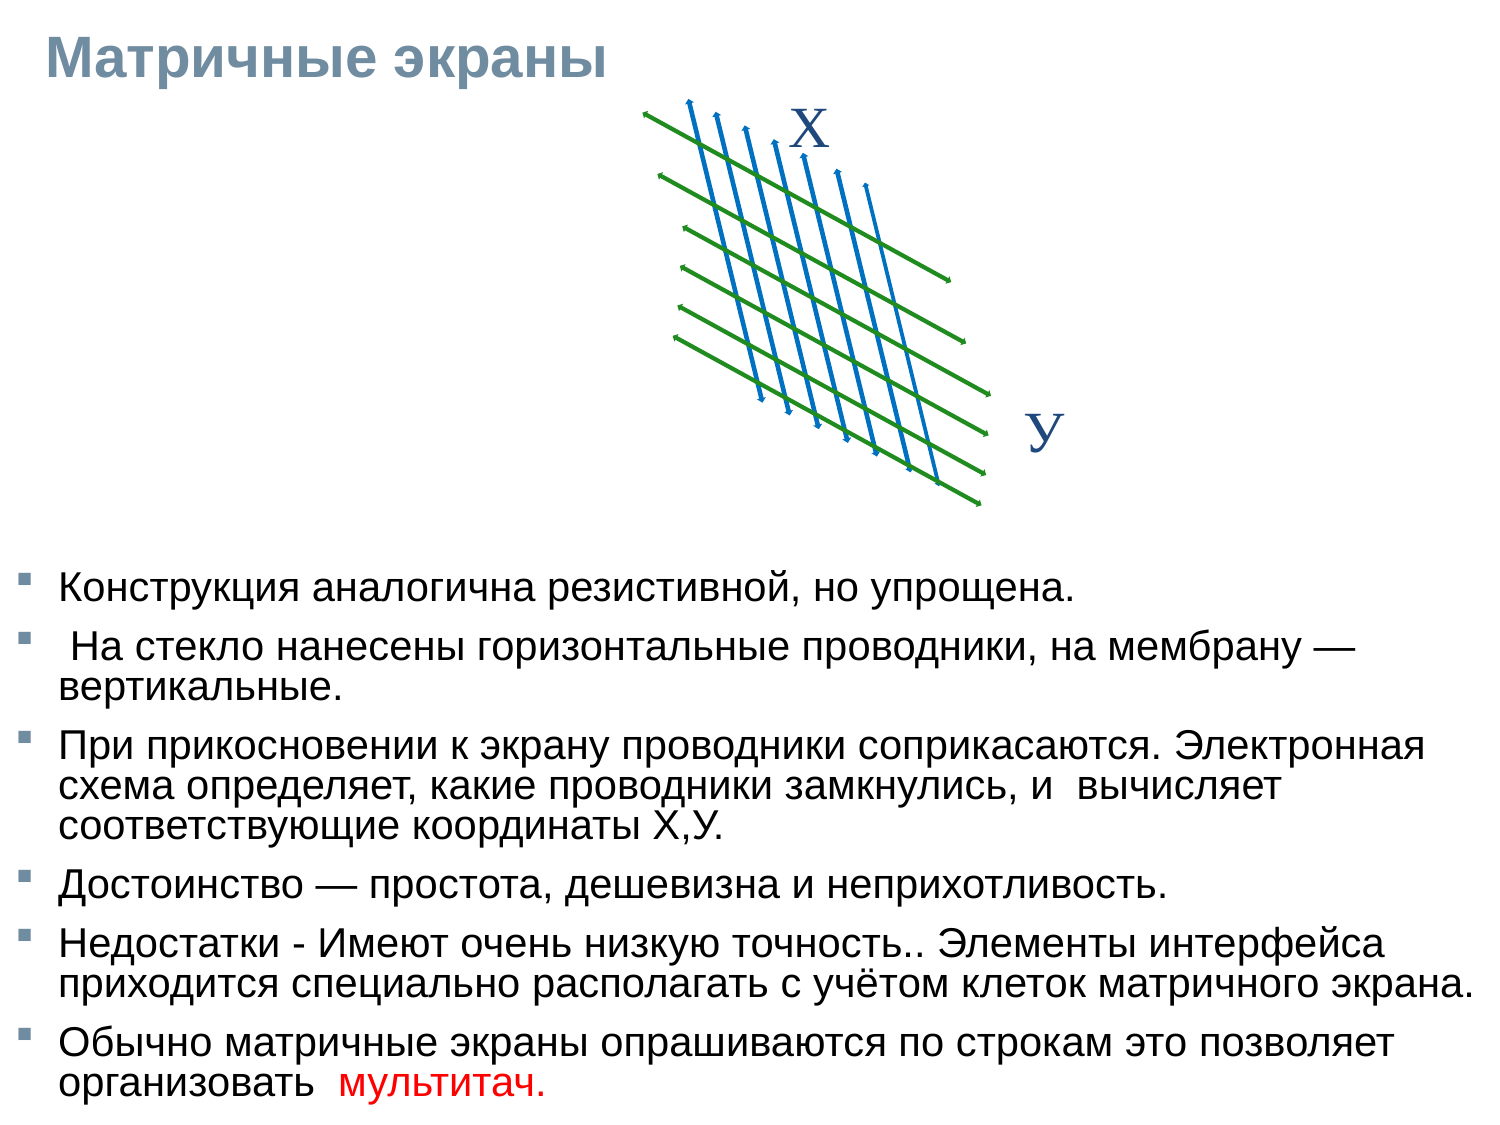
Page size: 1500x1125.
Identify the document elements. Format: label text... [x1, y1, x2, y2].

list Конструкция аналогична резистивной, но упрощена. На стекло нанесены горизонтальные проводники, на мембрану — вертикальные. При прикосновении к экрану проводники соприкасаются. Электронная схема определяет, какие проводники замкнулись, и вычисляет соответствующие координаты Х,У. Достоинство — простота, дешевизна и неприхотливость. Недостатки - Имеют очень низкую точность.. Элементы интерфейса приходится специально располагать с учётом клеток матричного экрана. Обычно матричные экраны опрашиваются по строкам это позволяет организовать мультитач. [0, 140, 1500, 1125]
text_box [619, 74, 1008, 511]
title Матричные экраны [0, 46, 1350, 131]
text_box У [1012, 386, 1081, 472]
